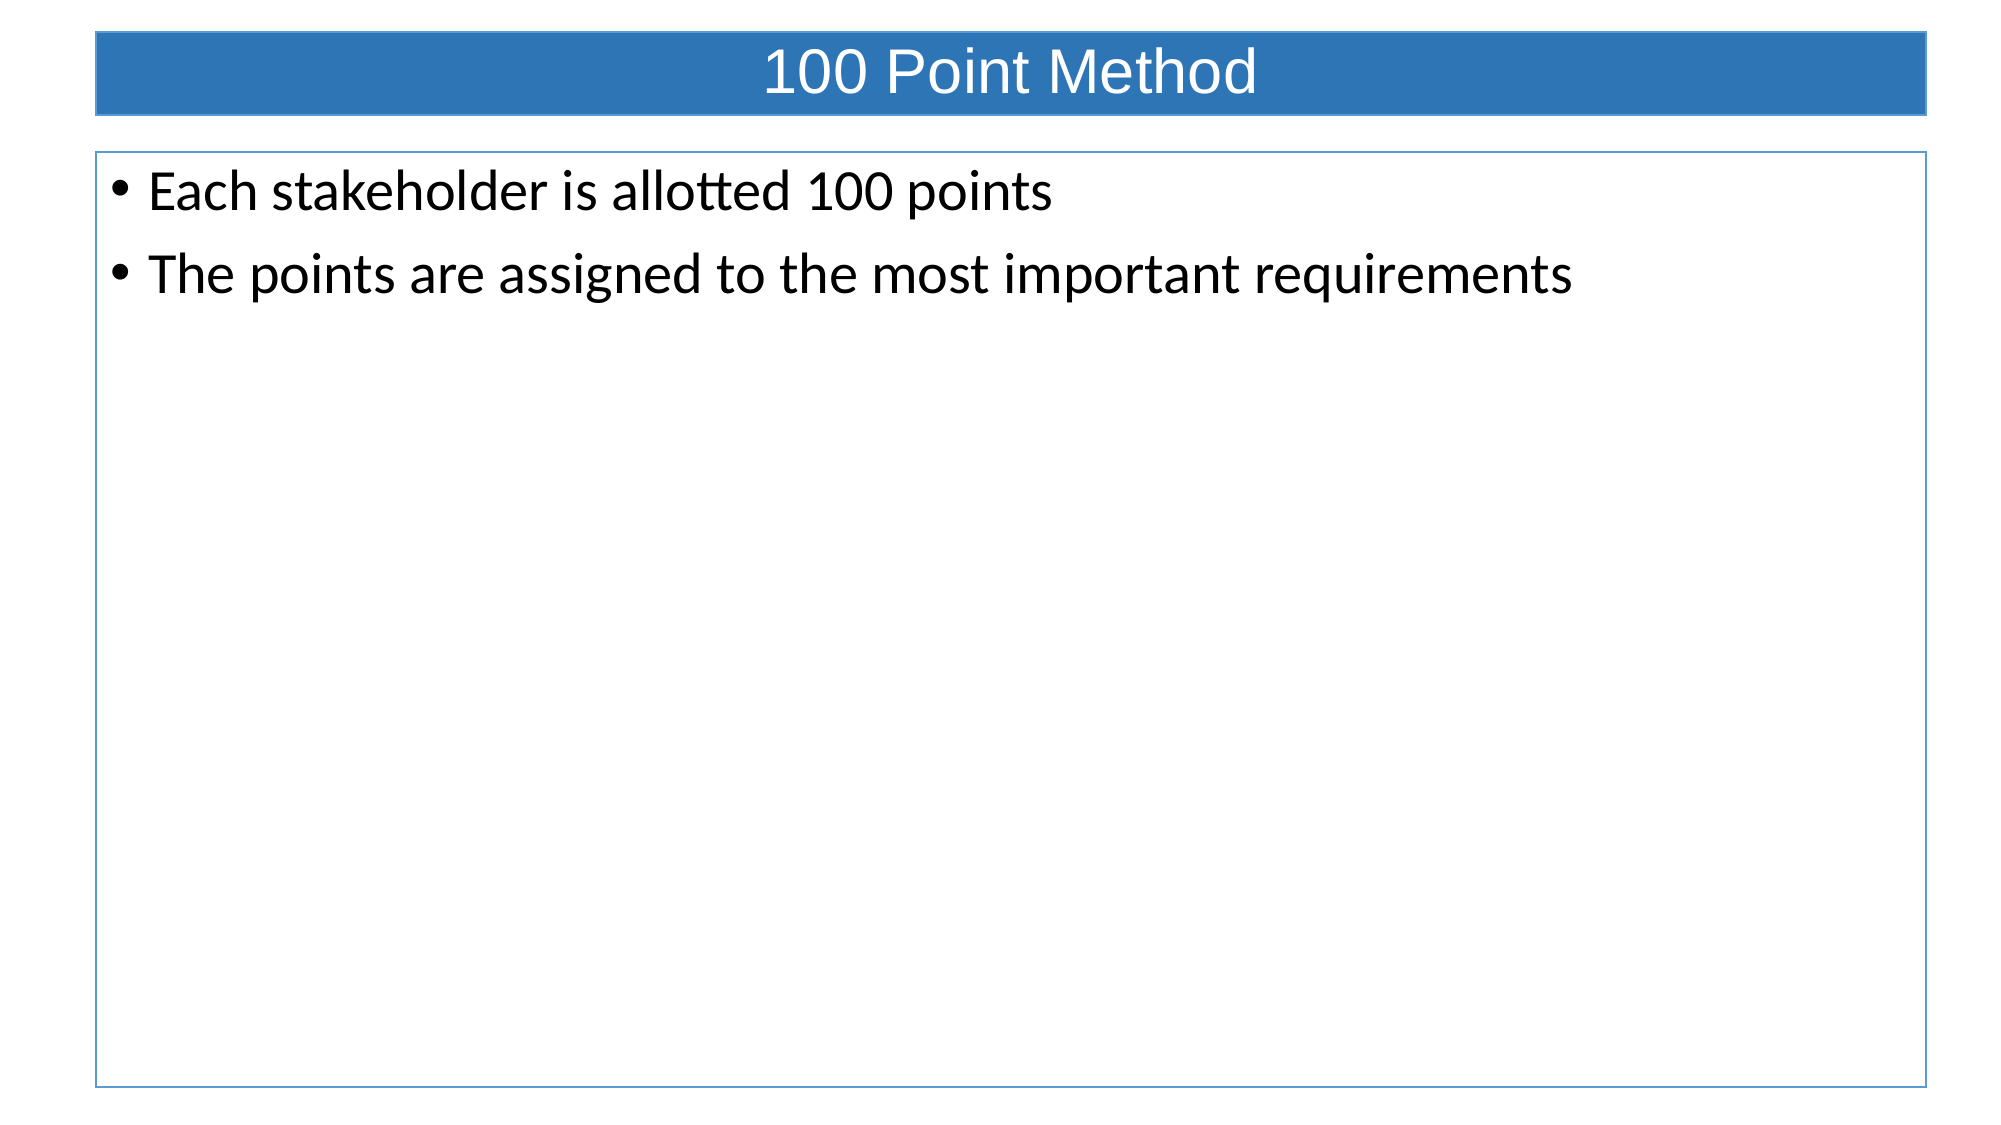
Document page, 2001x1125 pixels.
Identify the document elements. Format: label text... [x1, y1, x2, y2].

list Each stakeholder is allotted 100 points The points are assigned to the most important requirements [95, 151, 1927, 1088]
title 100 Point Method [95, 31, 1927, 116]
